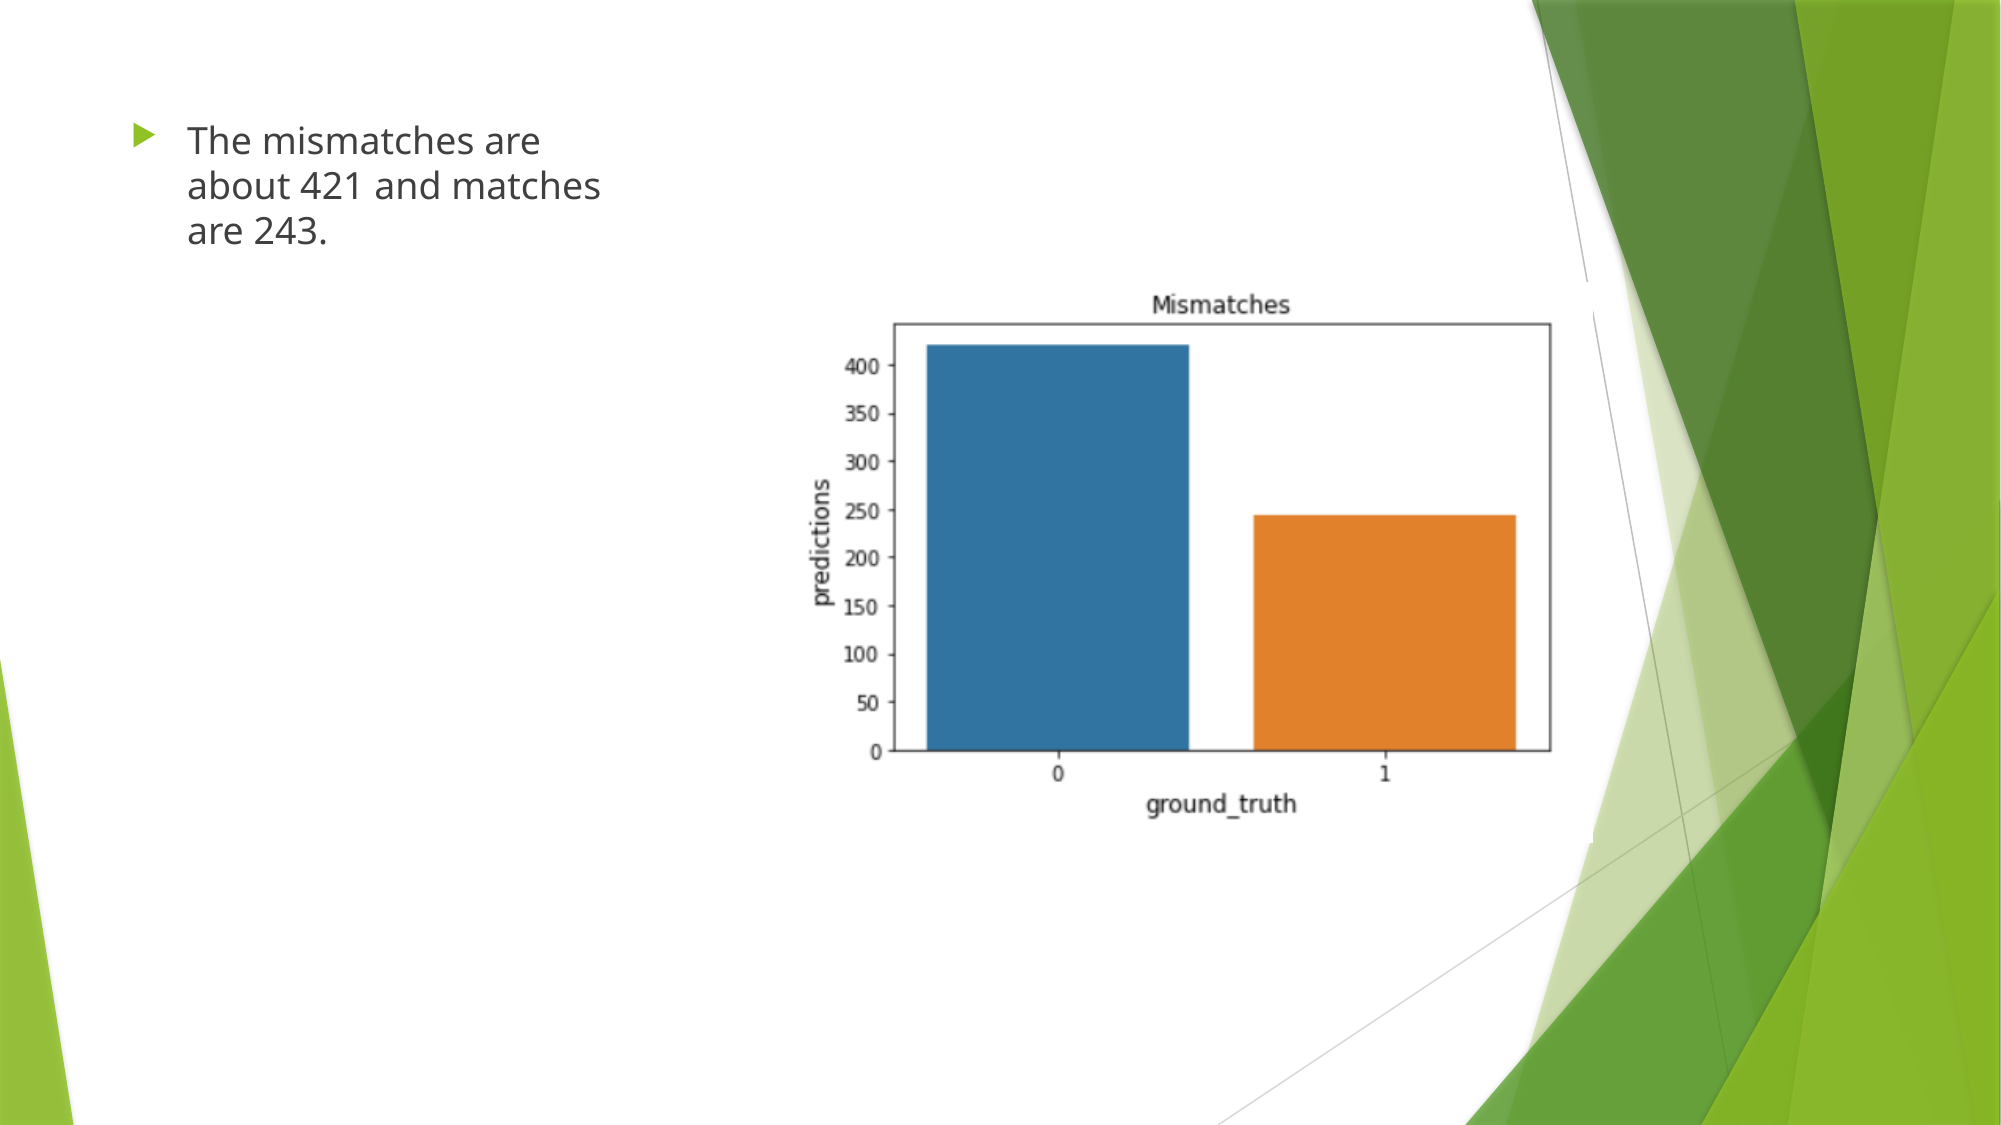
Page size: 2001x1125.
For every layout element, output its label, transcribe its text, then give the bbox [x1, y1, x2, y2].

list The mismatches are about 421 and matches are 243. [115, 109, 669, 991]
picture [785, 282, 1593, 843]
